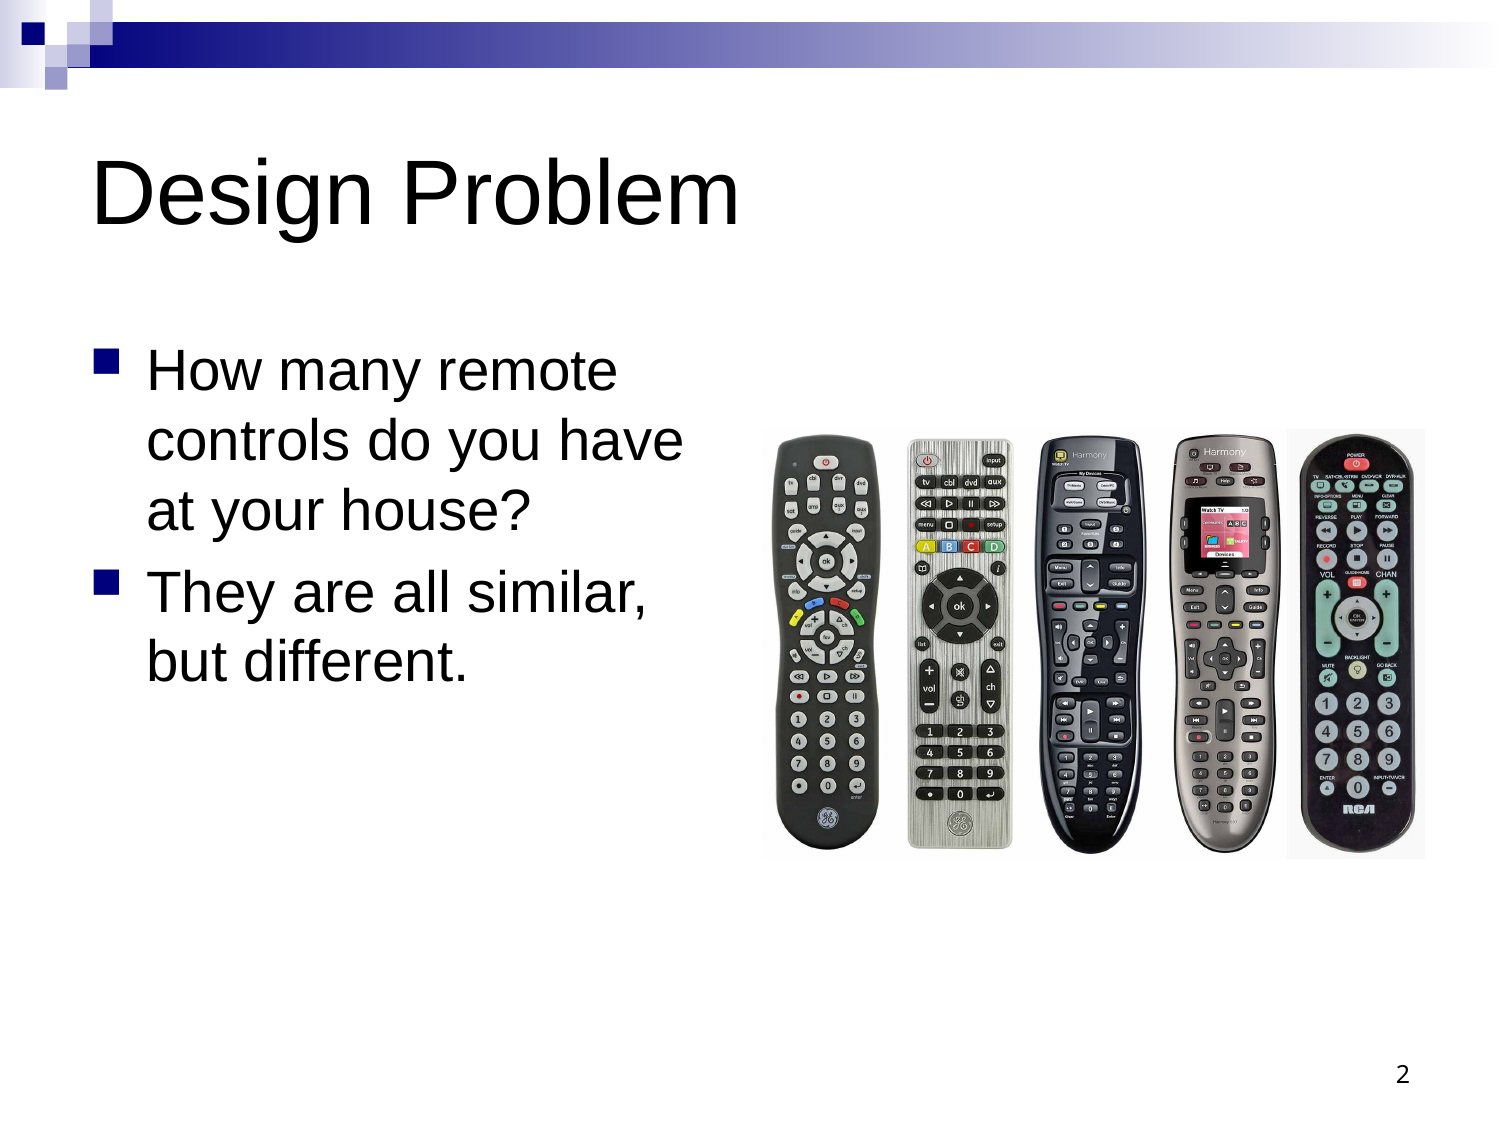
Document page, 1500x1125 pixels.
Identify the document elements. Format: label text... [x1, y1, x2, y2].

list How many remote controls do you have at your house? They are all similar, but different. [75, 324, 738, 963]
slide_number 2 [1074, 1025, 1425, 1100]
title Design Problem [75, 75, 1425, 300]
picture [762, 428, 1426, 859]
